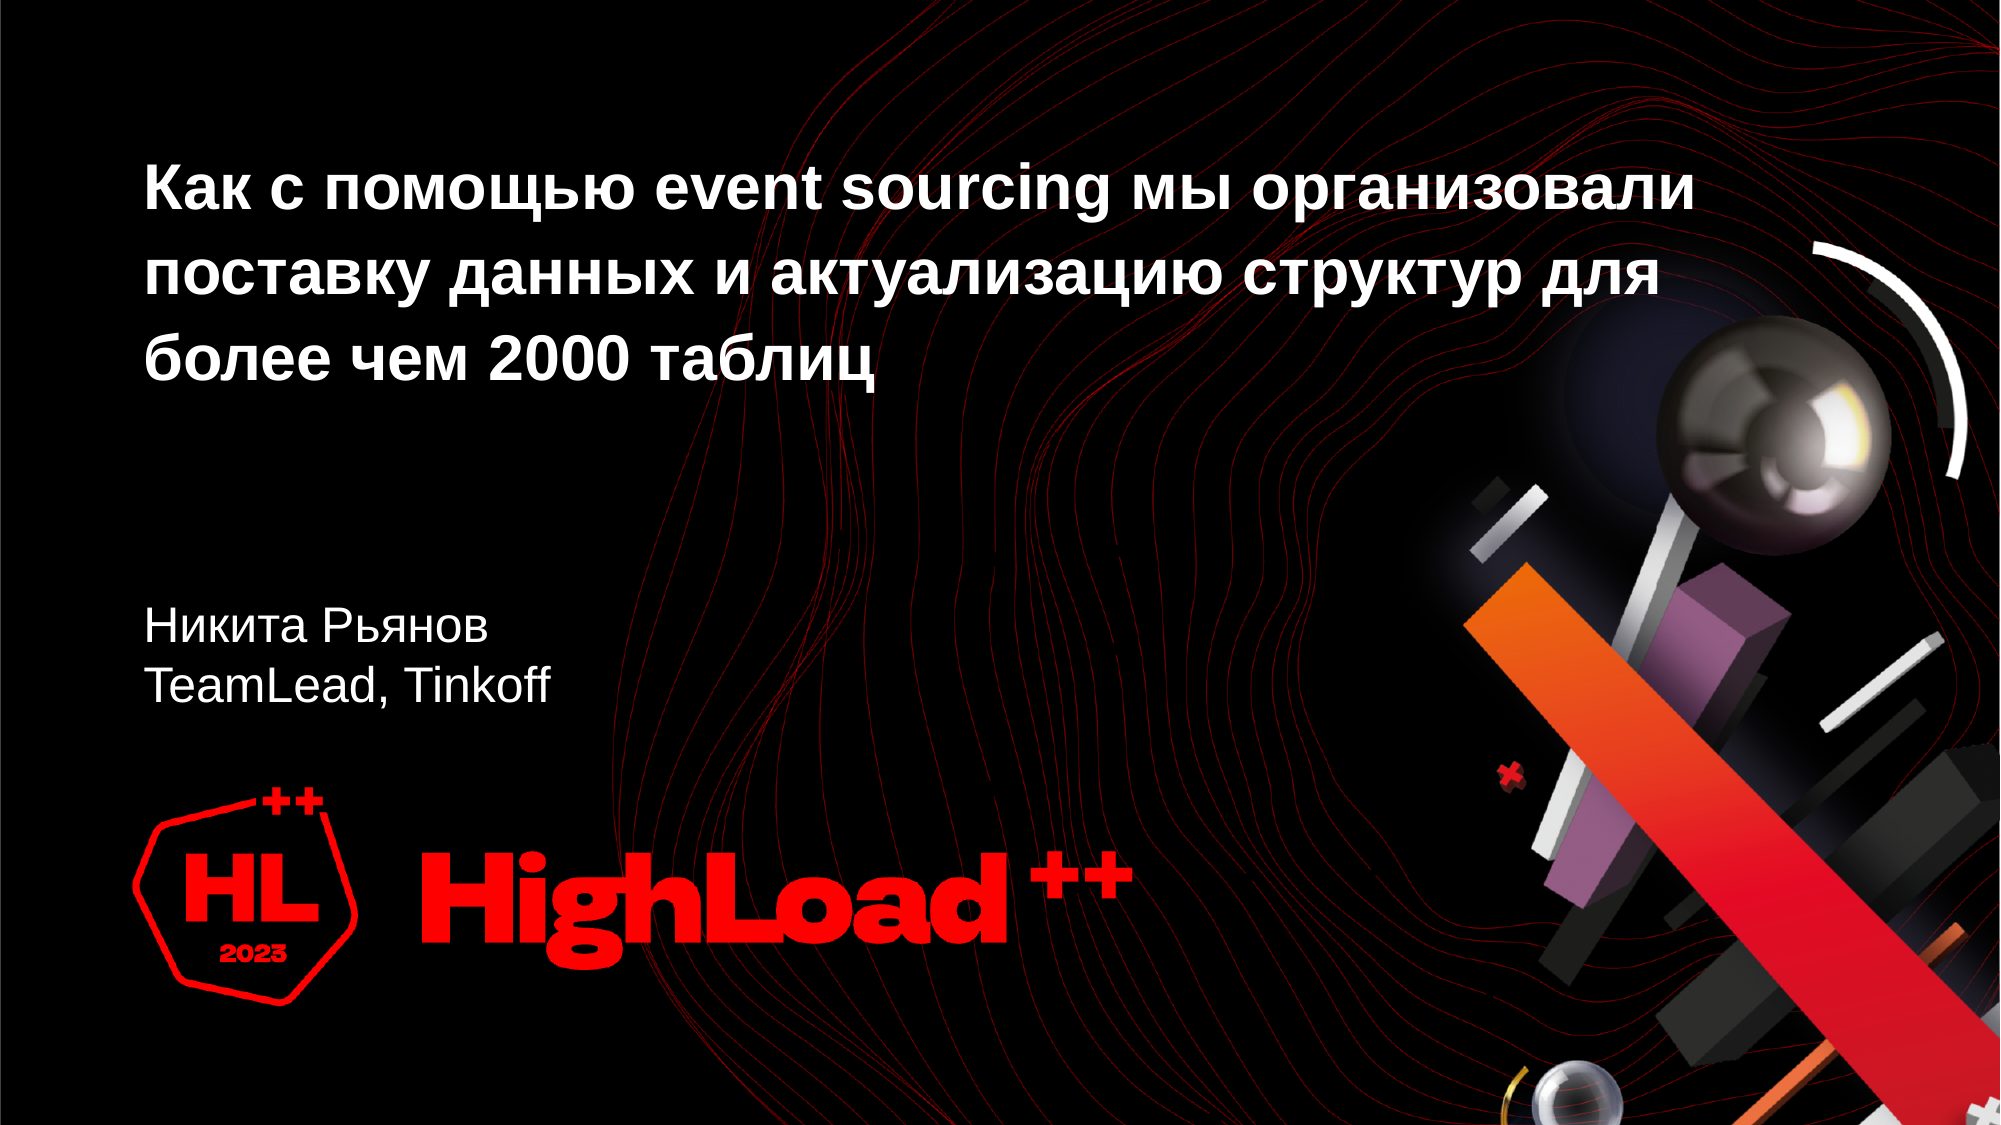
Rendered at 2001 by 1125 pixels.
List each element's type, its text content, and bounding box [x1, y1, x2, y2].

picture [0, 0, 2001, 1125]
list Никита Рьянов TeamLead, Tinkoff [142, 591, 1452, 712]
title Как с помощью event sourcing мы организовали поставку данных и актуализацию структур для более чем 2000 таблиц [142, 73, 1703, 394]
